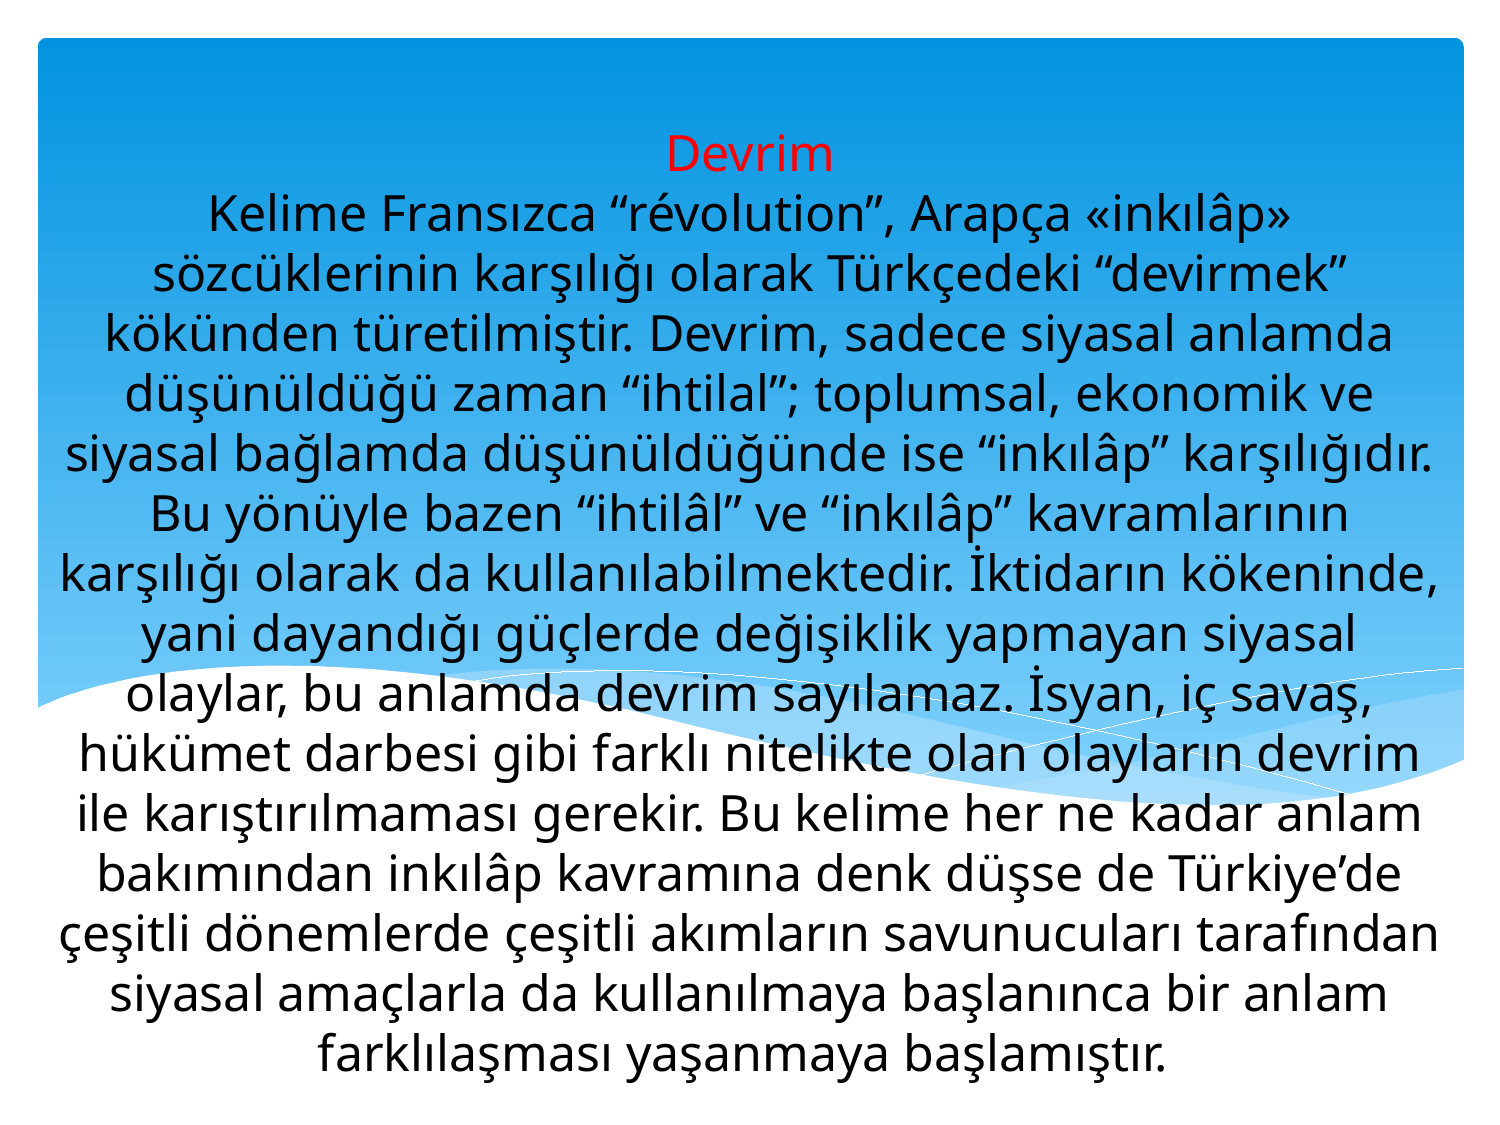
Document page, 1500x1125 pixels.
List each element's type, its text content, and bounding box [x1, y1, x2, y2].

title Devrim Kelime Fransızca “révolution”, Arapça «inkılâp» sözcüklerinin karşılığı olarak Türkçedeki “devirmek” kökünden türetilmiştir. Devrim, sadece siyasal anlamda düşünüldüğü zaman “ihtilal”; toplumsal, ekonomik ve siyasal bağlamda düşünüldüğünde ise “inkılâp” karşılığıdır. Bu yönüyle bazen “ihtilâl” ve “inkılâp” kavramlarının karşılığı olarak da kullanılabilmektedir. İktidarın kökeninde, yani dayandığı güçlerde değişiklik yapmayan siyasal olaylar, bu anlamda devrim sayılamaz. İsyan, iç savaş, hükümet darbesi gibi farklı nitelikte olan olayların devrim ile karıştırılmaması gerekir. Bu kelime her ne kadar anlam bakımından inkılâp kavramına denk düşse de Türkiye’de çeşitli dönemlerde çeşitli akımların savunucuları tarafından siyasal amaçlarla da kullanılmaya başlanınca bir anlam farklılaşması yaşanmaya başlamıştır. [41, 113, 1459, 1094]
